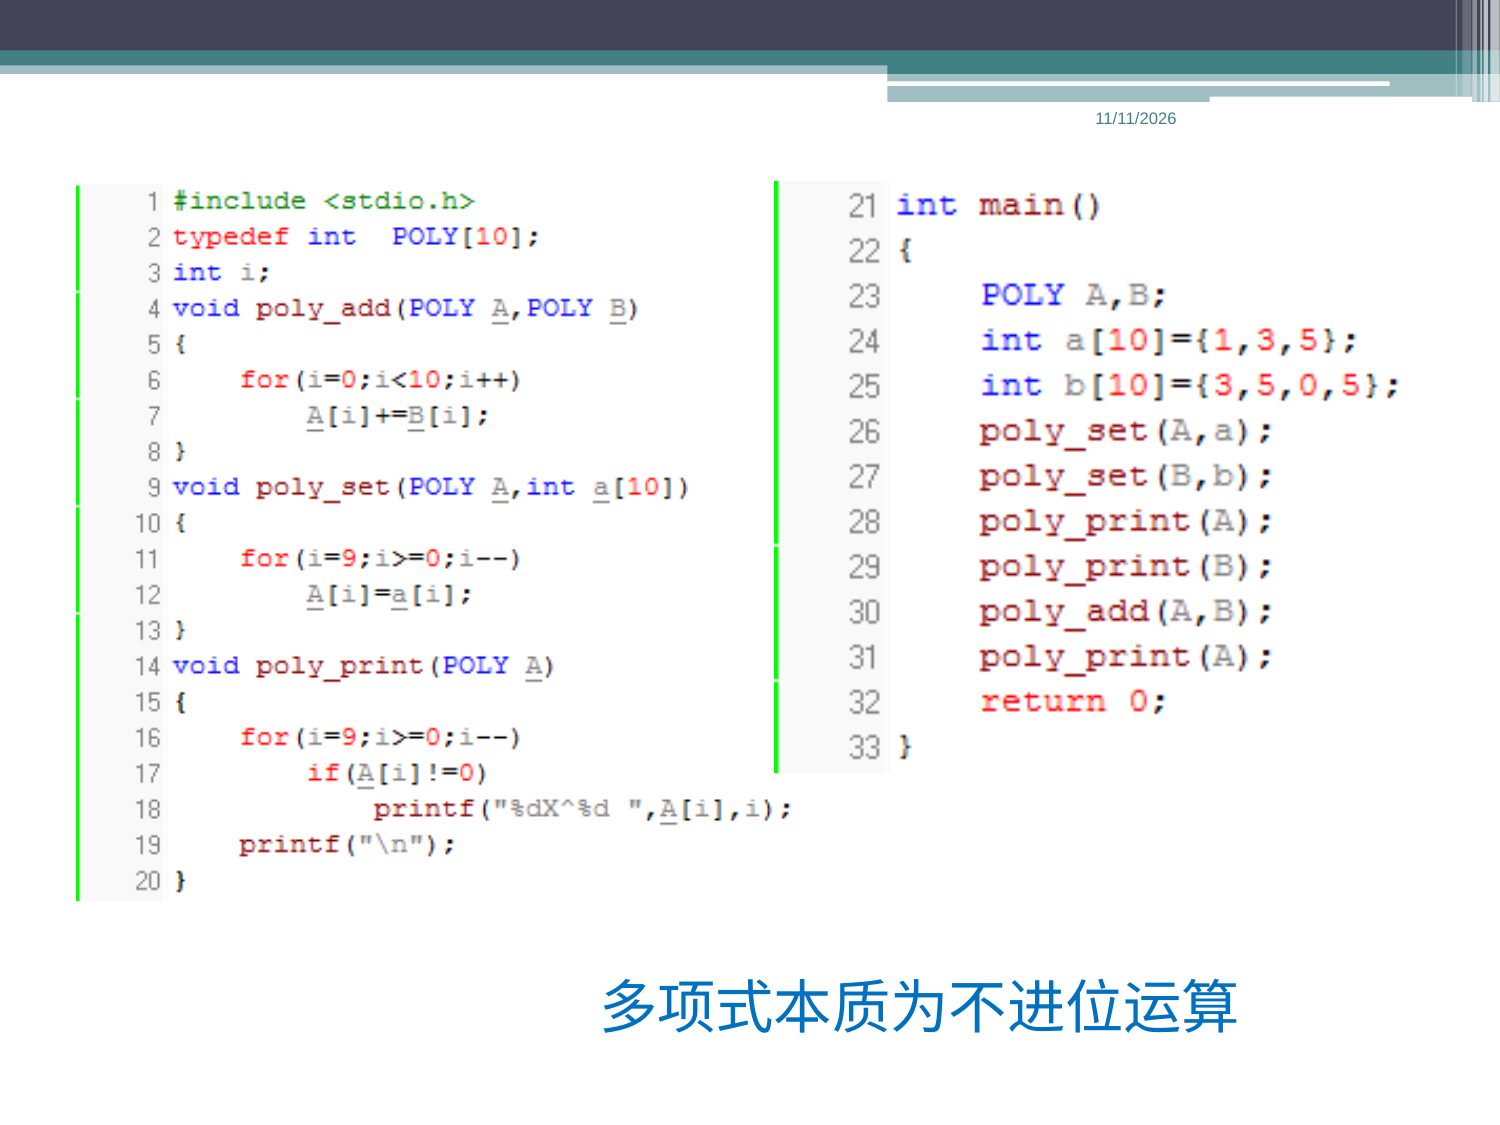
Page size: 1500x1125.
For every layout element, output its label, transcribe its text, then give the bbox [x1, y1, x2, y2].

text_box 多项式本质为不进位运算 [584, 962, 1436, 1048]
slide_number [1080, 100, 1238, 176]
picture [76, 181, 1500, 902]
